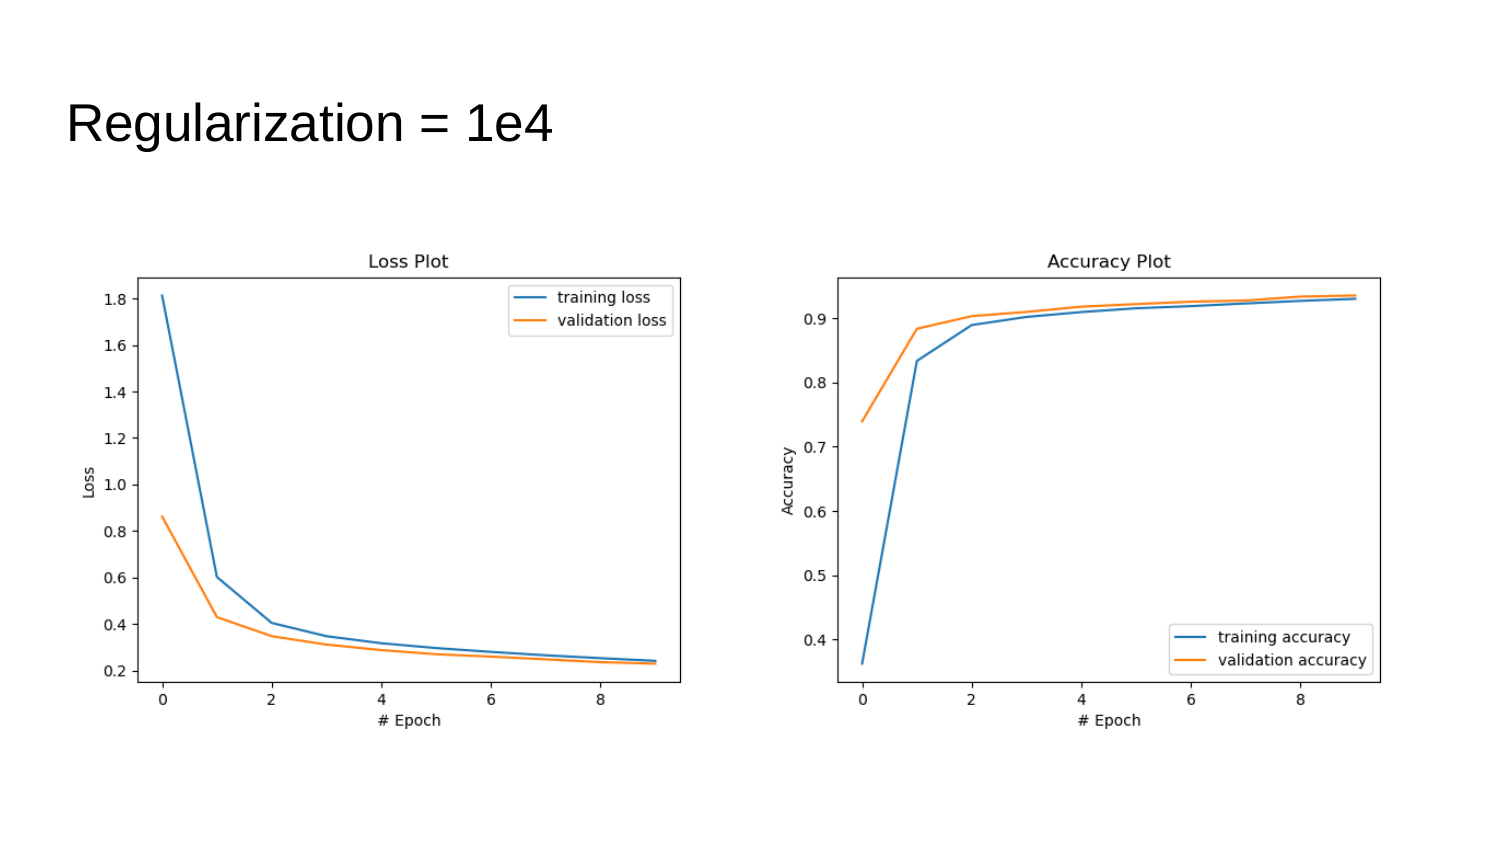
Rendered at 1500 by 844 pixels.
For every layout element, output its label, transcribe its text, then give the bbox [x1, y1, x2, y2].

picture [49, 213, 1451, 740]
title Regularization = 1e4 [50, 72, 1450, 168]
